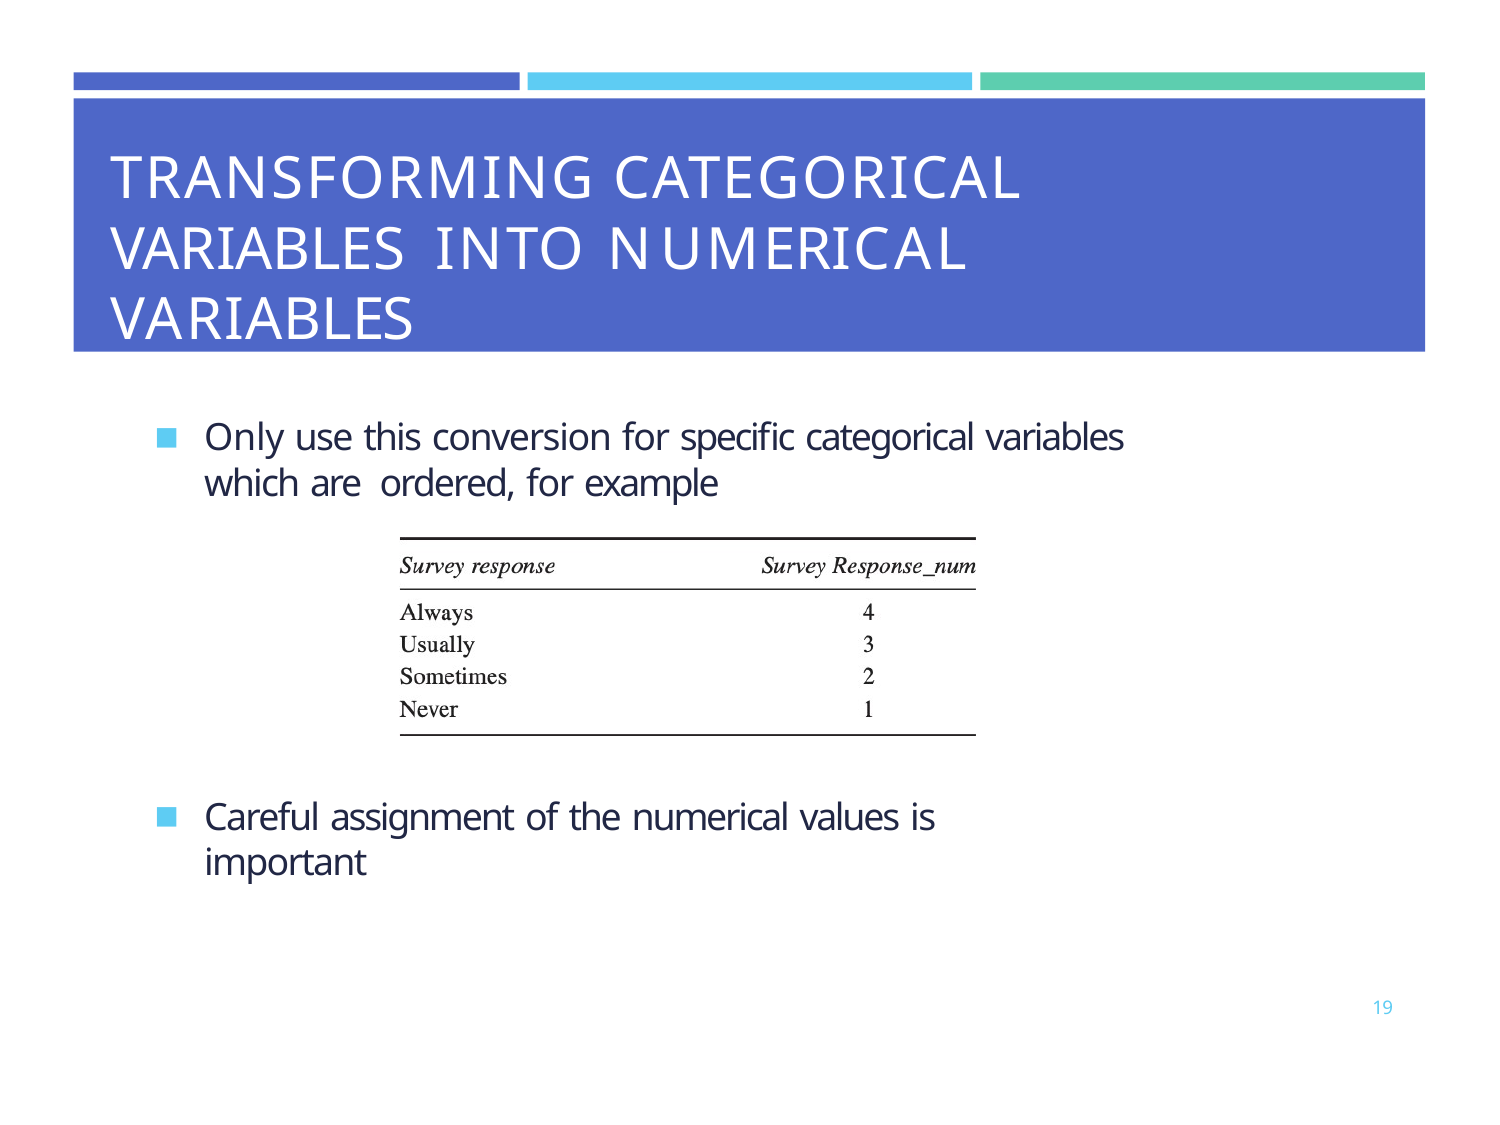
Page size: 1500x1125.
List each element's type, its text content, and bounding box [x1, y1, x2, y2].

text_box Careful assignment of the numerical values is important [151, 790, 1049, 883]
slide_number 19 [1365, 995, 1398, 1125]
text_box Only use this conversion for specific categorical variables which are ordered, for example [151, 411, 1230, 505]
title TRANSFORMING CATEGORICAL VARIABLES INTO NUMERICAL VARIABLES [73, 98, 1426, 352]
picture [399, 537, 976, 737]
